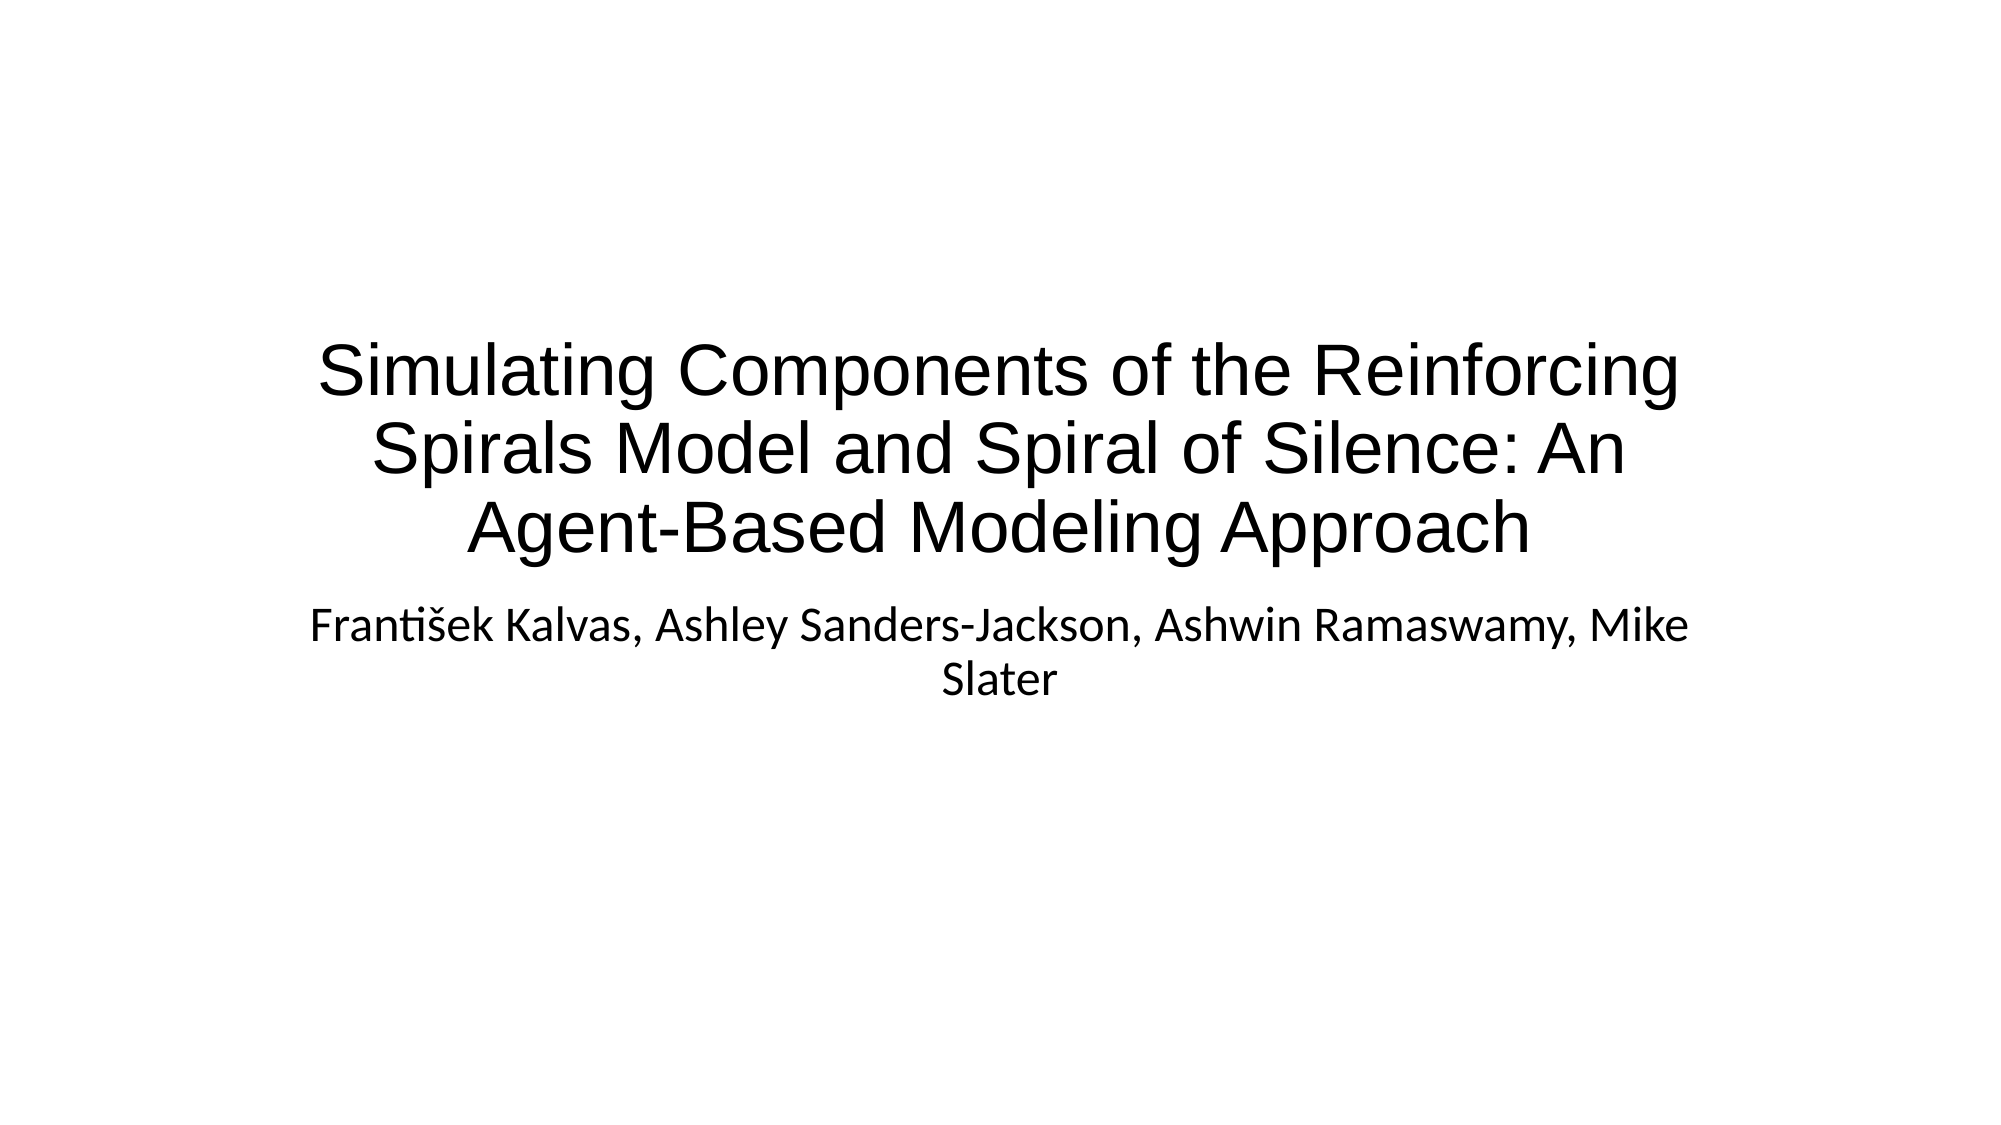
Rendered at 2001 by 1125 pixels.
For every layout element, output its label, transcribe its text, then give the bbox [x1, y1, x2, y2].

subtitle František Kalvas, Ashley Sanders-Jackson, Ashwin Ramaswamy, Mike Slater [249, 590, 1750, 863]
title Simulating Components of the Reinforcing Spirals Model and Spiral of Silence: An Agent-Based Modeling Approach [249, 184, 1750, 576]
